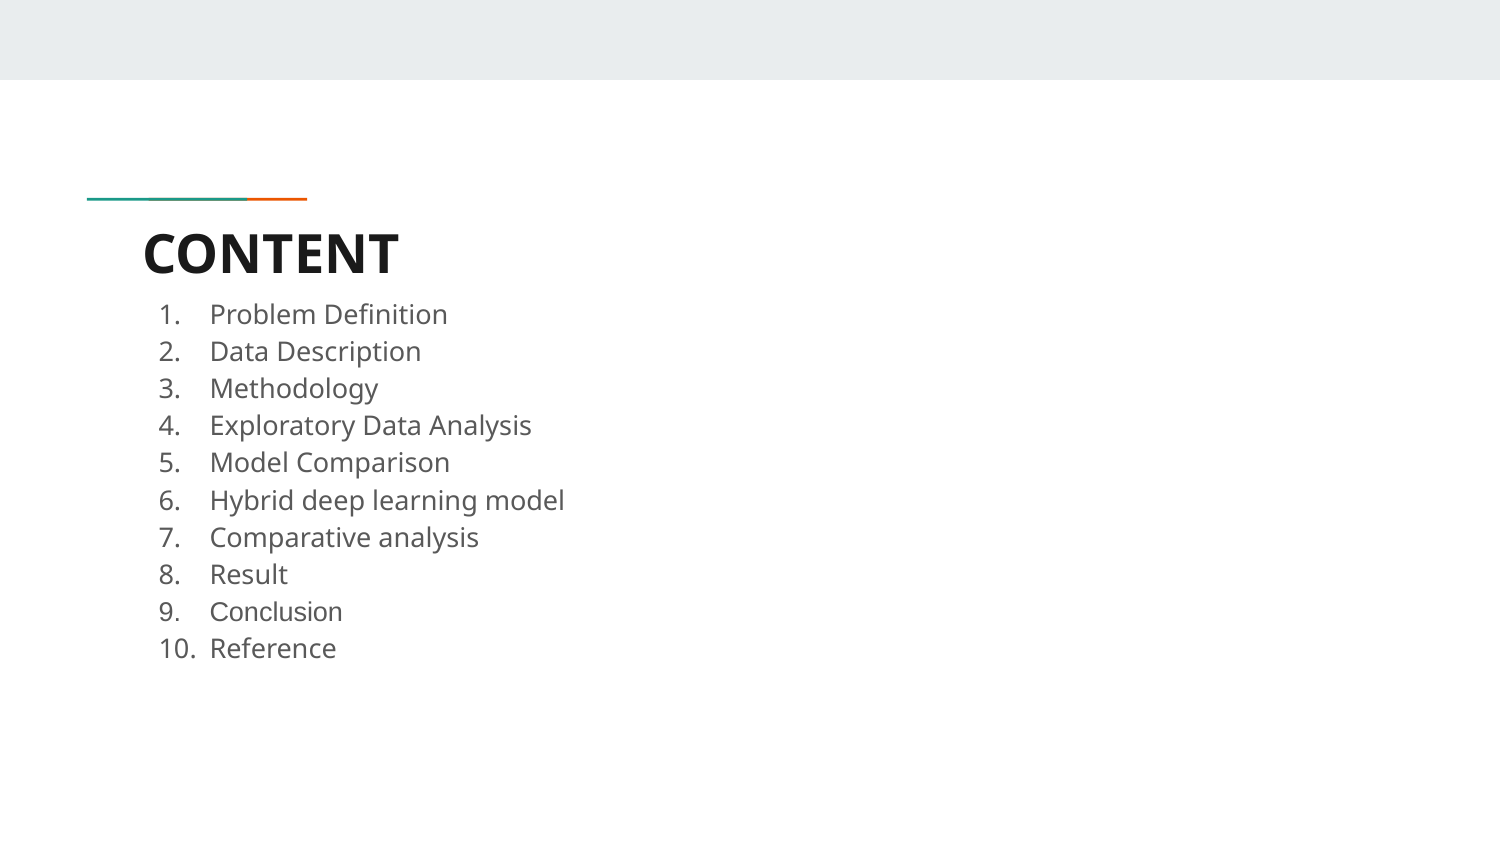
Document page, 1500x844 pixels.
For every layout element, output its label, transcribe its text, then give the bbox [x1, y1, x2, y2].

title CONTENT [99, 204, 1381, 305]
list Problem Definition Data Description Methodology Exploratory Data Analysis Model Comparison Hybrid deep learning model Comparative analysis Result Conclusion Reference [119, 277, 1454, 824]
